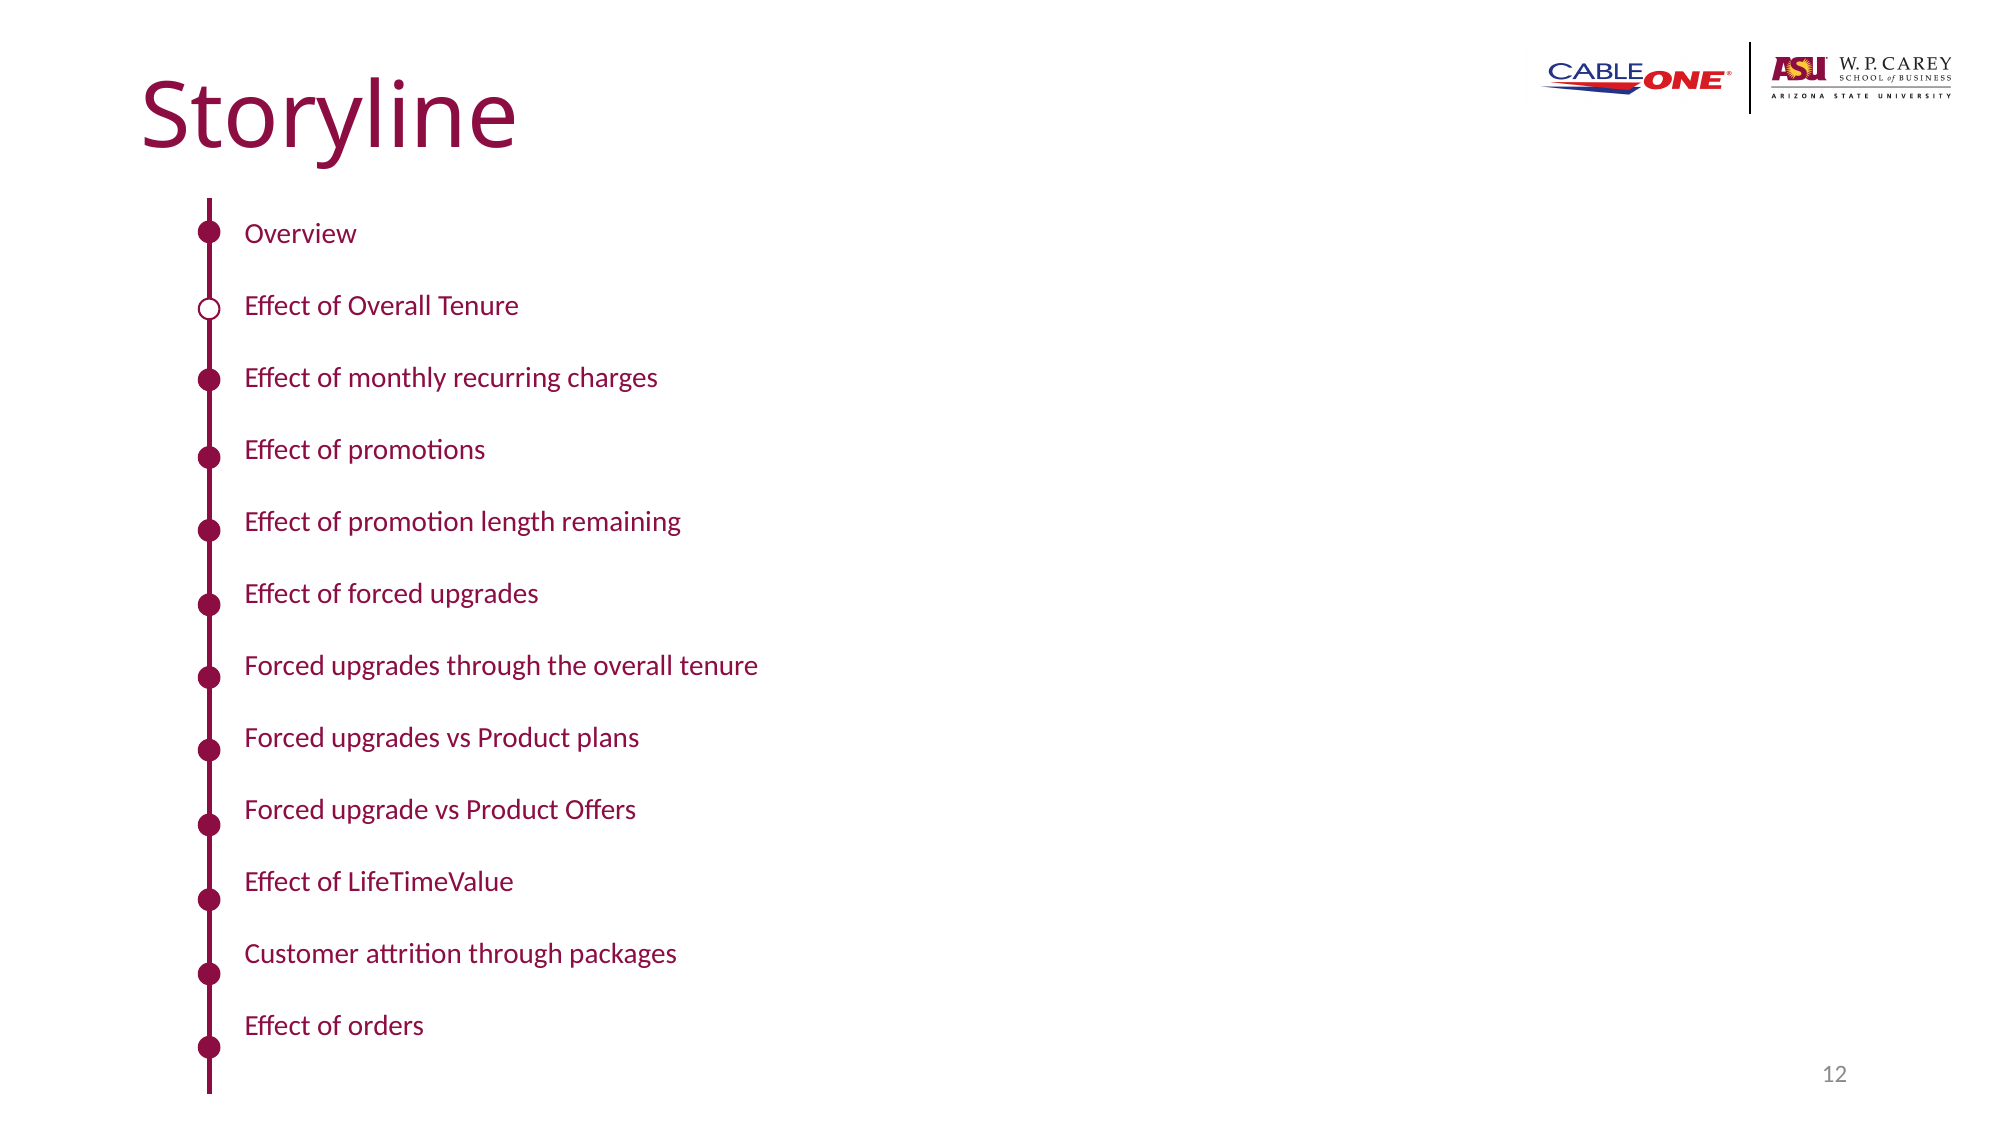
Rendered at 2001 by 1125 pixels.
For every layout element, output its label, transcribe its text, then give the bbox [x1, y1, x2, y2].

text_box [1522, 41, 1952, 114]
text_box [198, 198, 220, 1094]
title Storyline [125, 51, 1851, 186]
text_box Overview Effect of Overall Tenure Effect of monthly recurring charges Effect of promotions Effect of promotion length remaining Effect of forced upgrades Forced upgrades through the overall tenure Forced upgrades vs Product plans Forced upgrade vs Product Offers Effect of LifeTimeValue Customer attrition through packages Effect of orders [229, 206, 1705, 1125]
slide_number 12 [1412, 1042, 1863, 1103]
